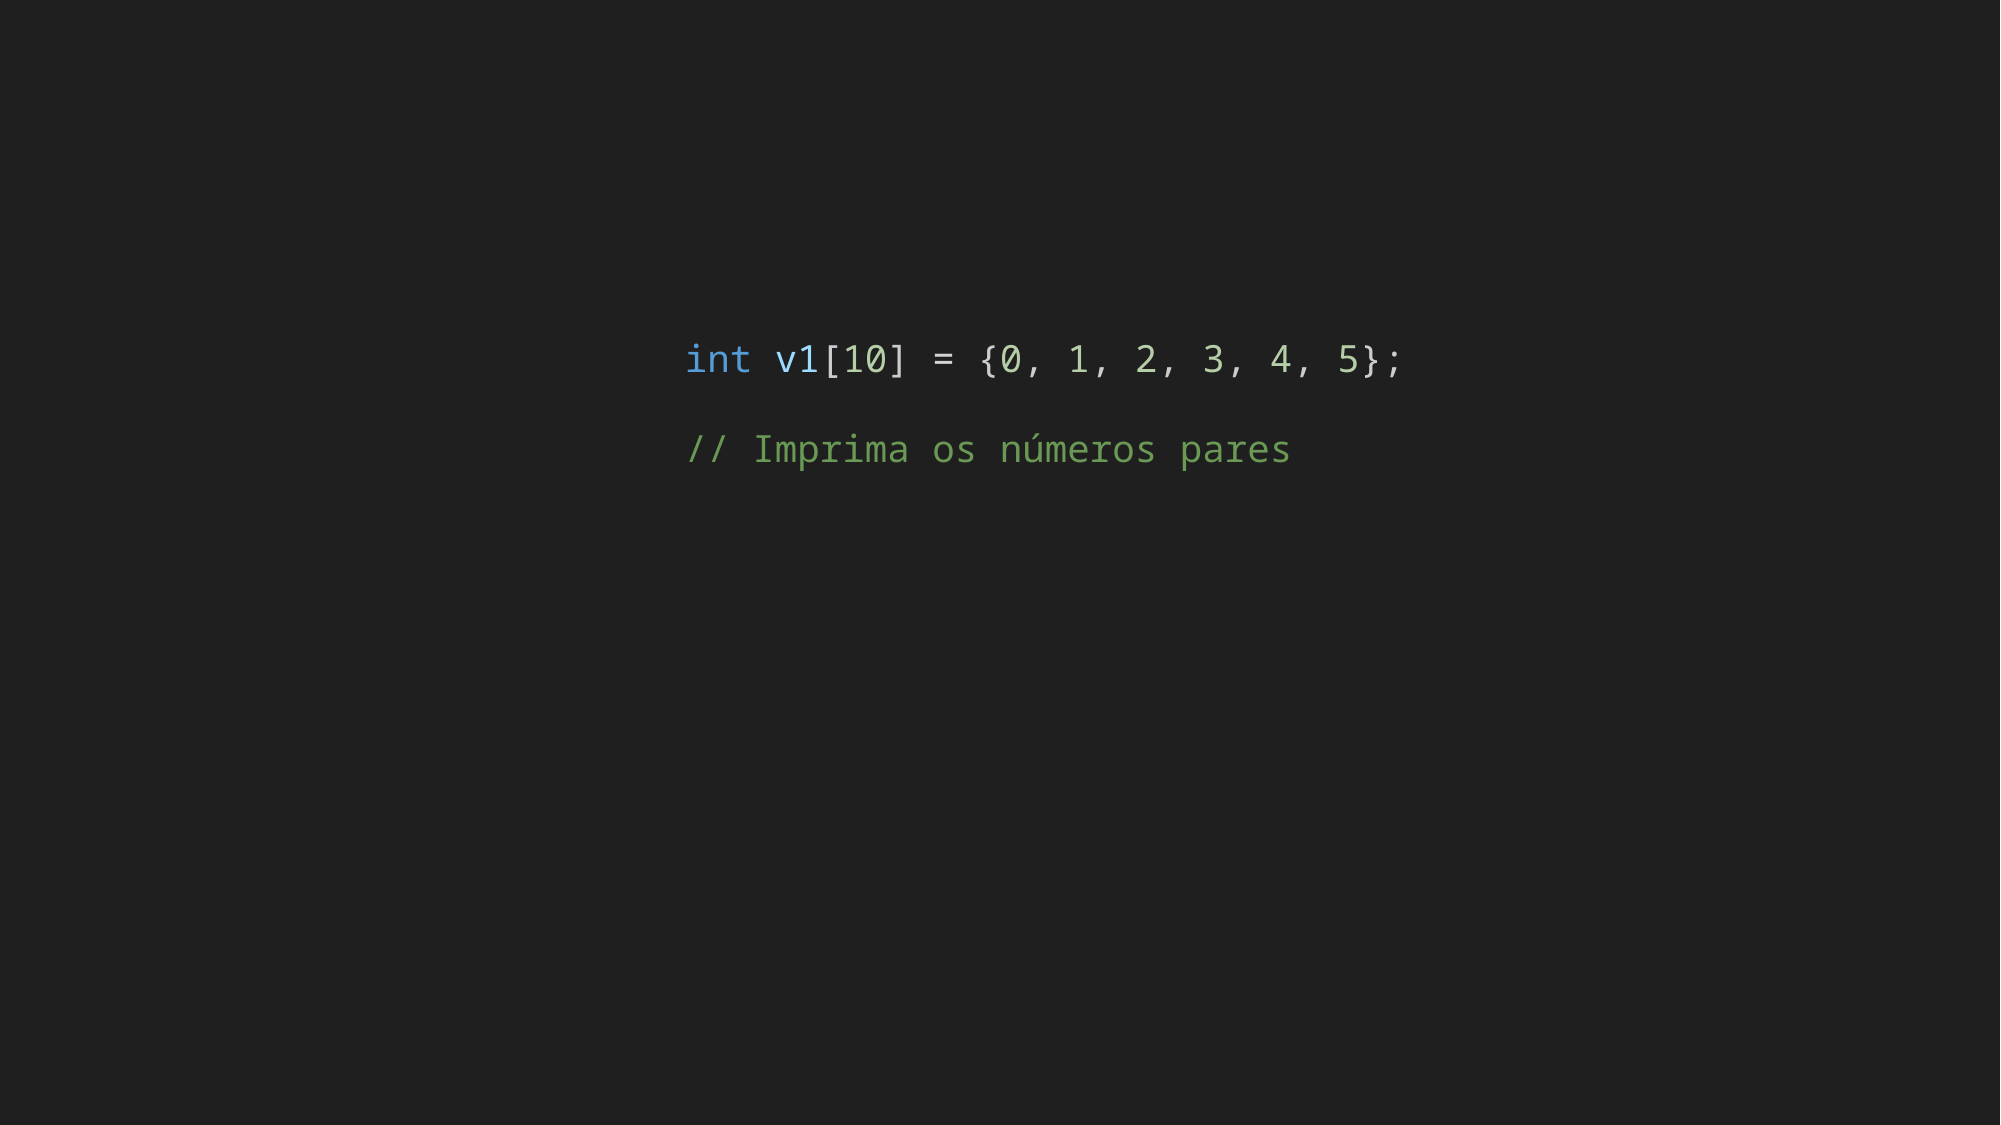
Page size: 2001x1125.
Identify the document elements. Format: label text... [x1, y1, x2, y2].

text_box int v1[10] = {0, 1, 2, 3, 4, 5}; // Imprima os números pares [580, 327, 1420, 478]
